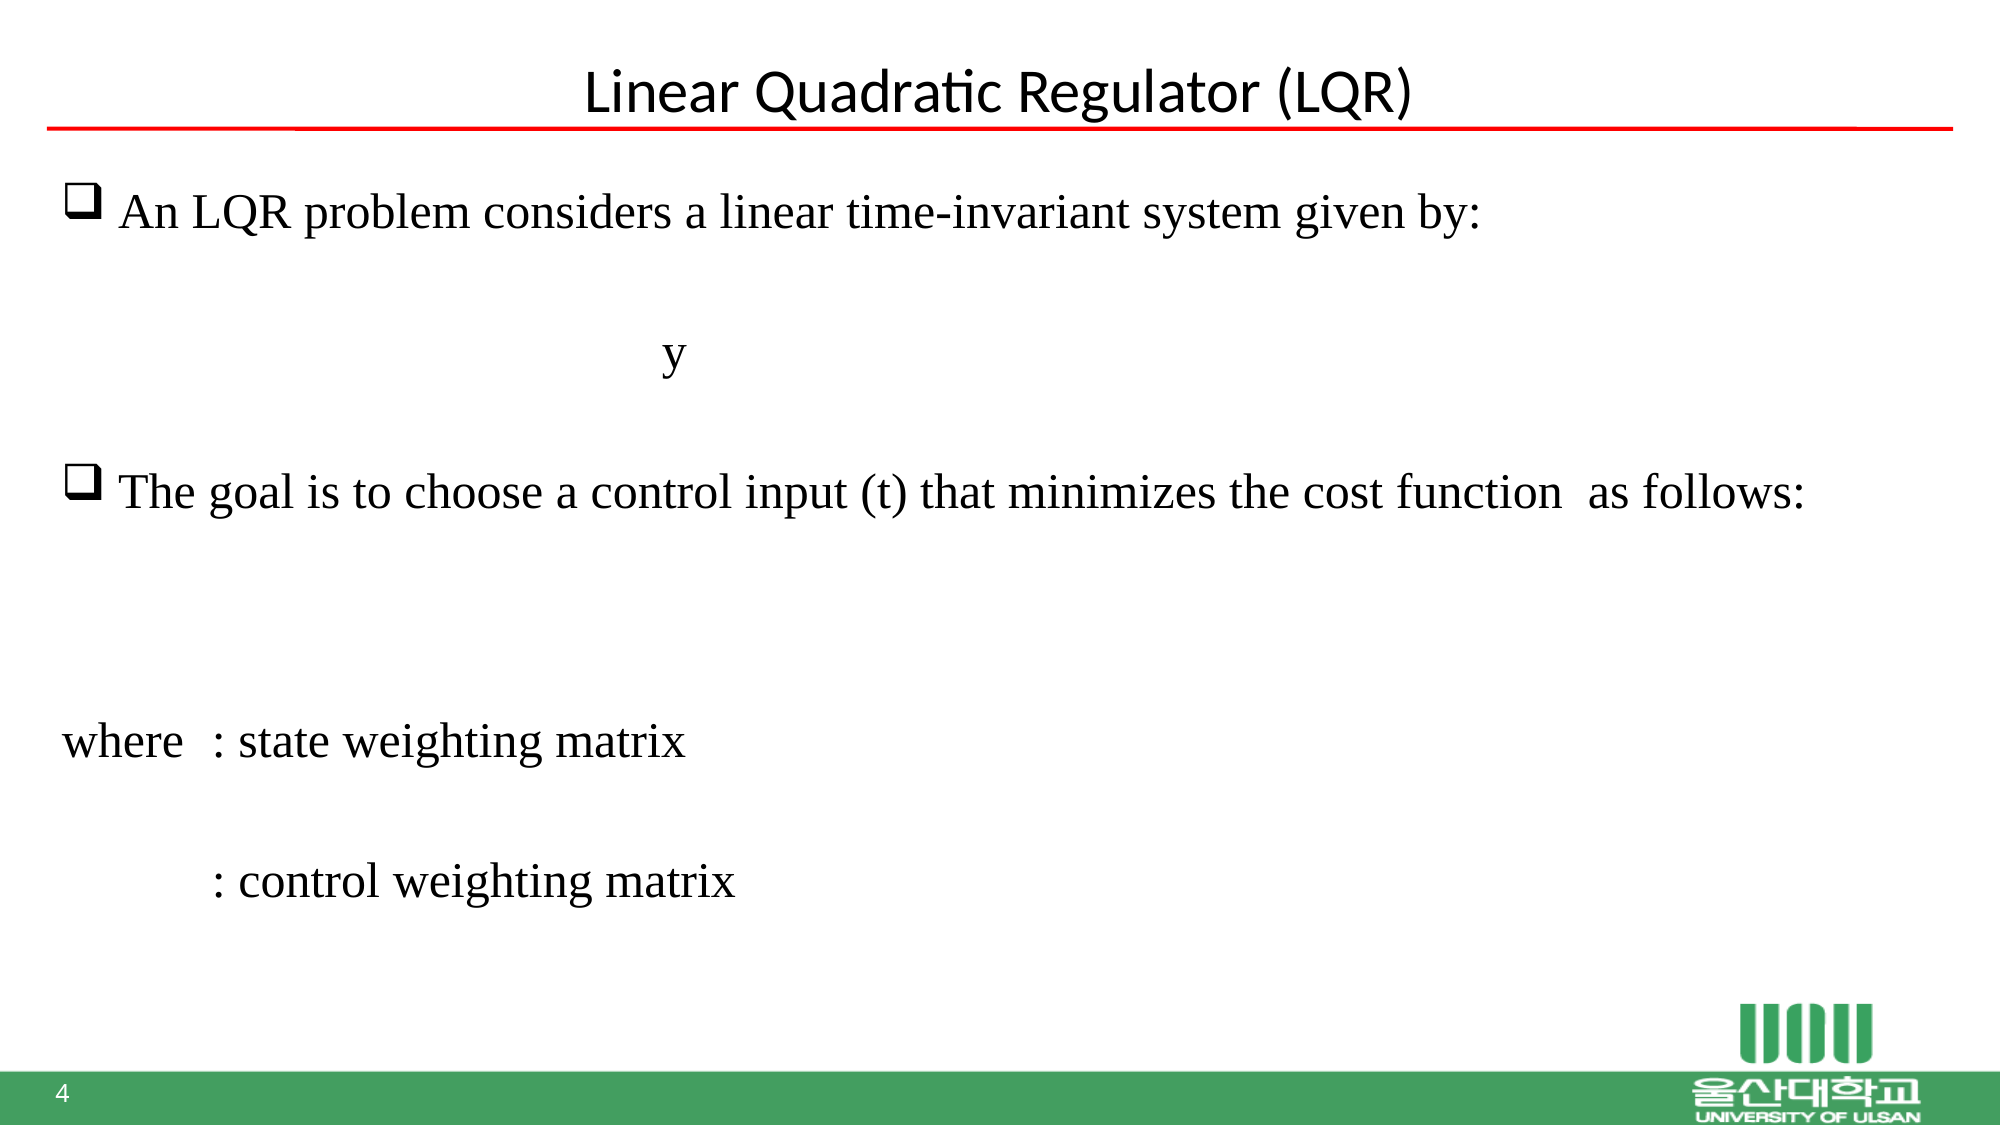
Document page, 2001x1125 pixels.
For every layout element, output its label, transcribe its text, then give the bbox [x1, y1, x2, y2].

title Linear Quadratic Regulator (LQR) [46, 46, 1954, 130]
picture [0, 51, 2000, 1125]
